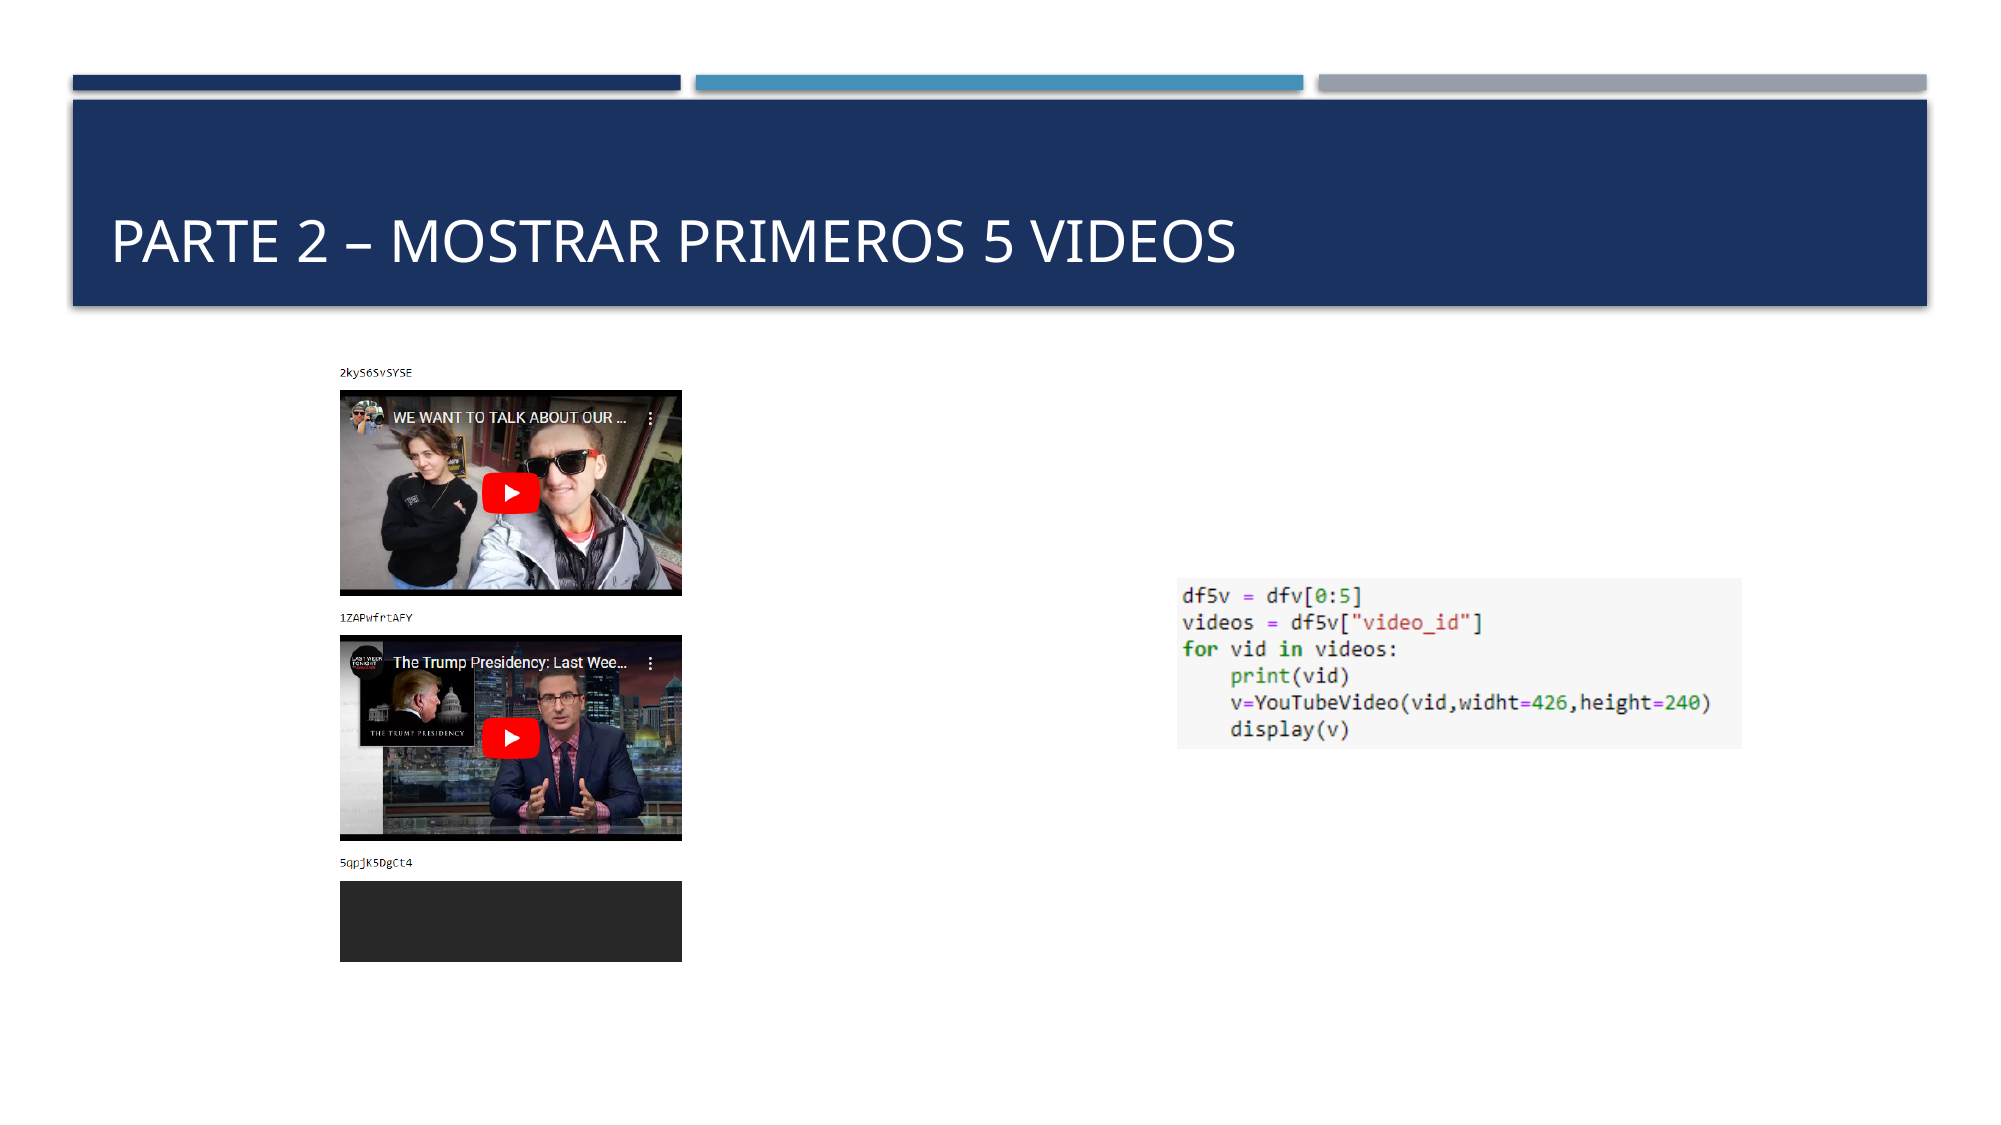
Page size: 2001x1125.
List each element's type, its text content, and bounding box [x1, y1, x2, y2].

title Parte 2 – mostrar primeros 5 videos [95, 119, 1905, 282]
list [334, 364, 746, 962]
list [1177, 577, 1743, 749]
